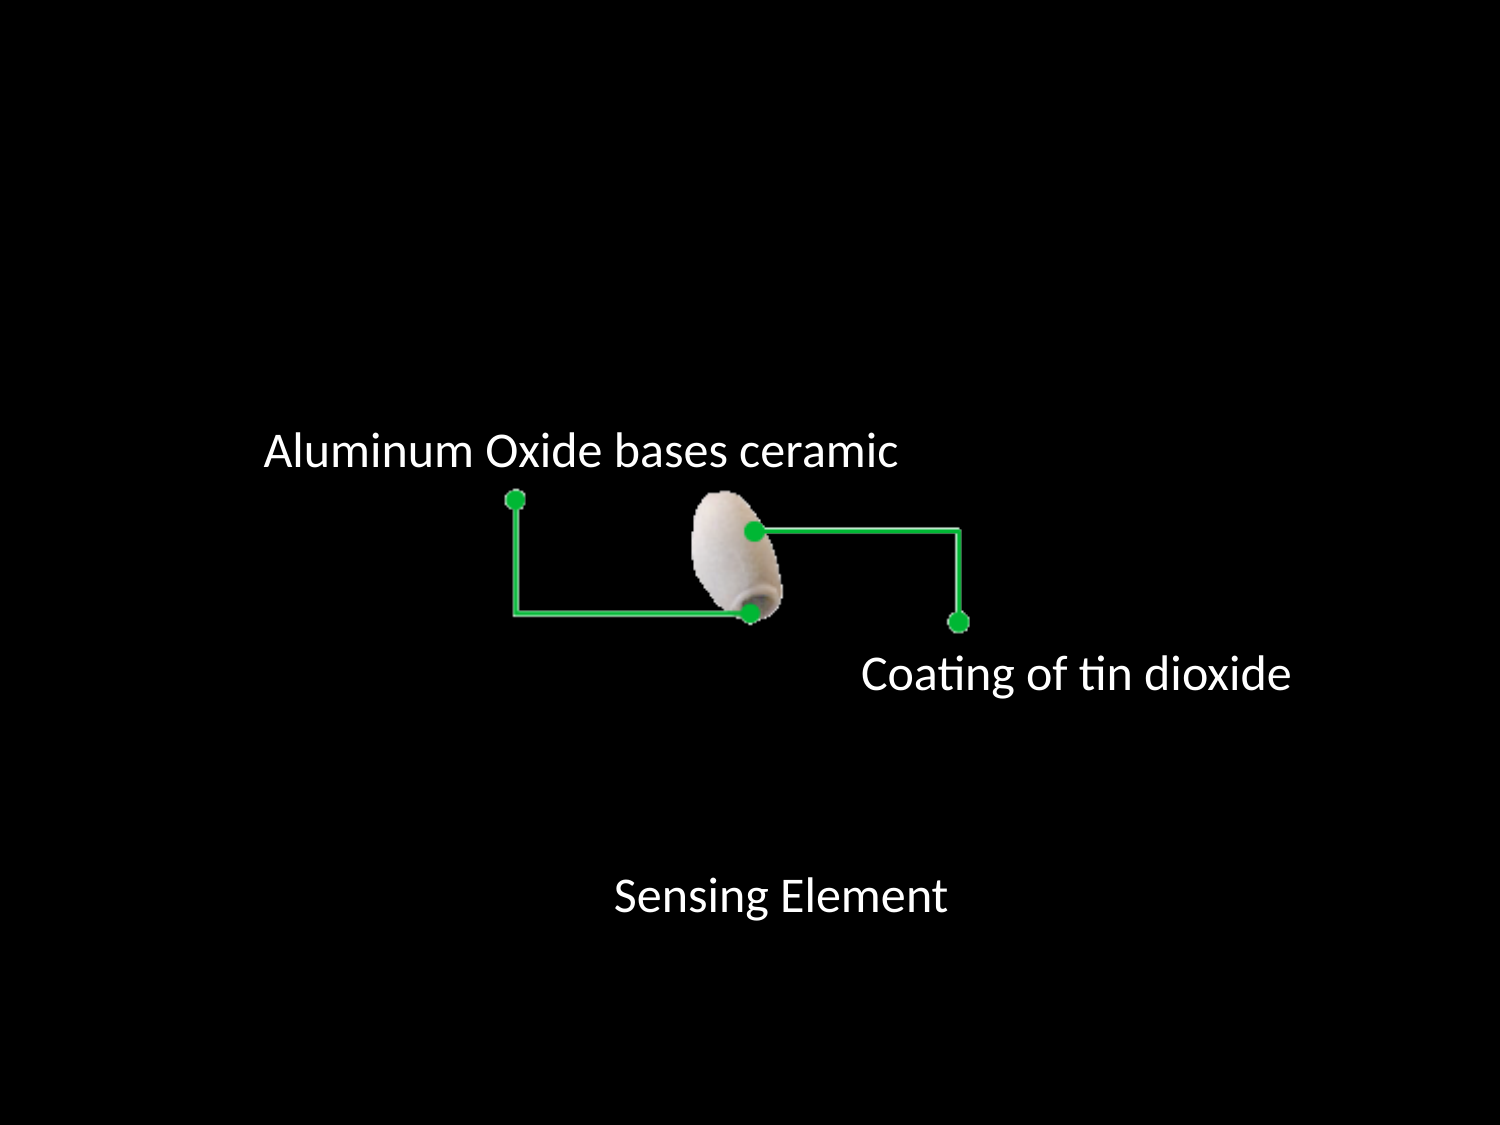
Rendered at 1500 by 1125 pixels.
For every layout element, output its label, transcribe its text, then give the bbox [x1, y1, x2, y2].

text_box Coating of tin dioxide [1048, 632, 1307, 708]
text_box Aluminum Oxide bases ceramic [248, 410, 334, 485]
text_box Sensing Element [599, 855, 964, 931]
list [339, 398, 1043, 727]
